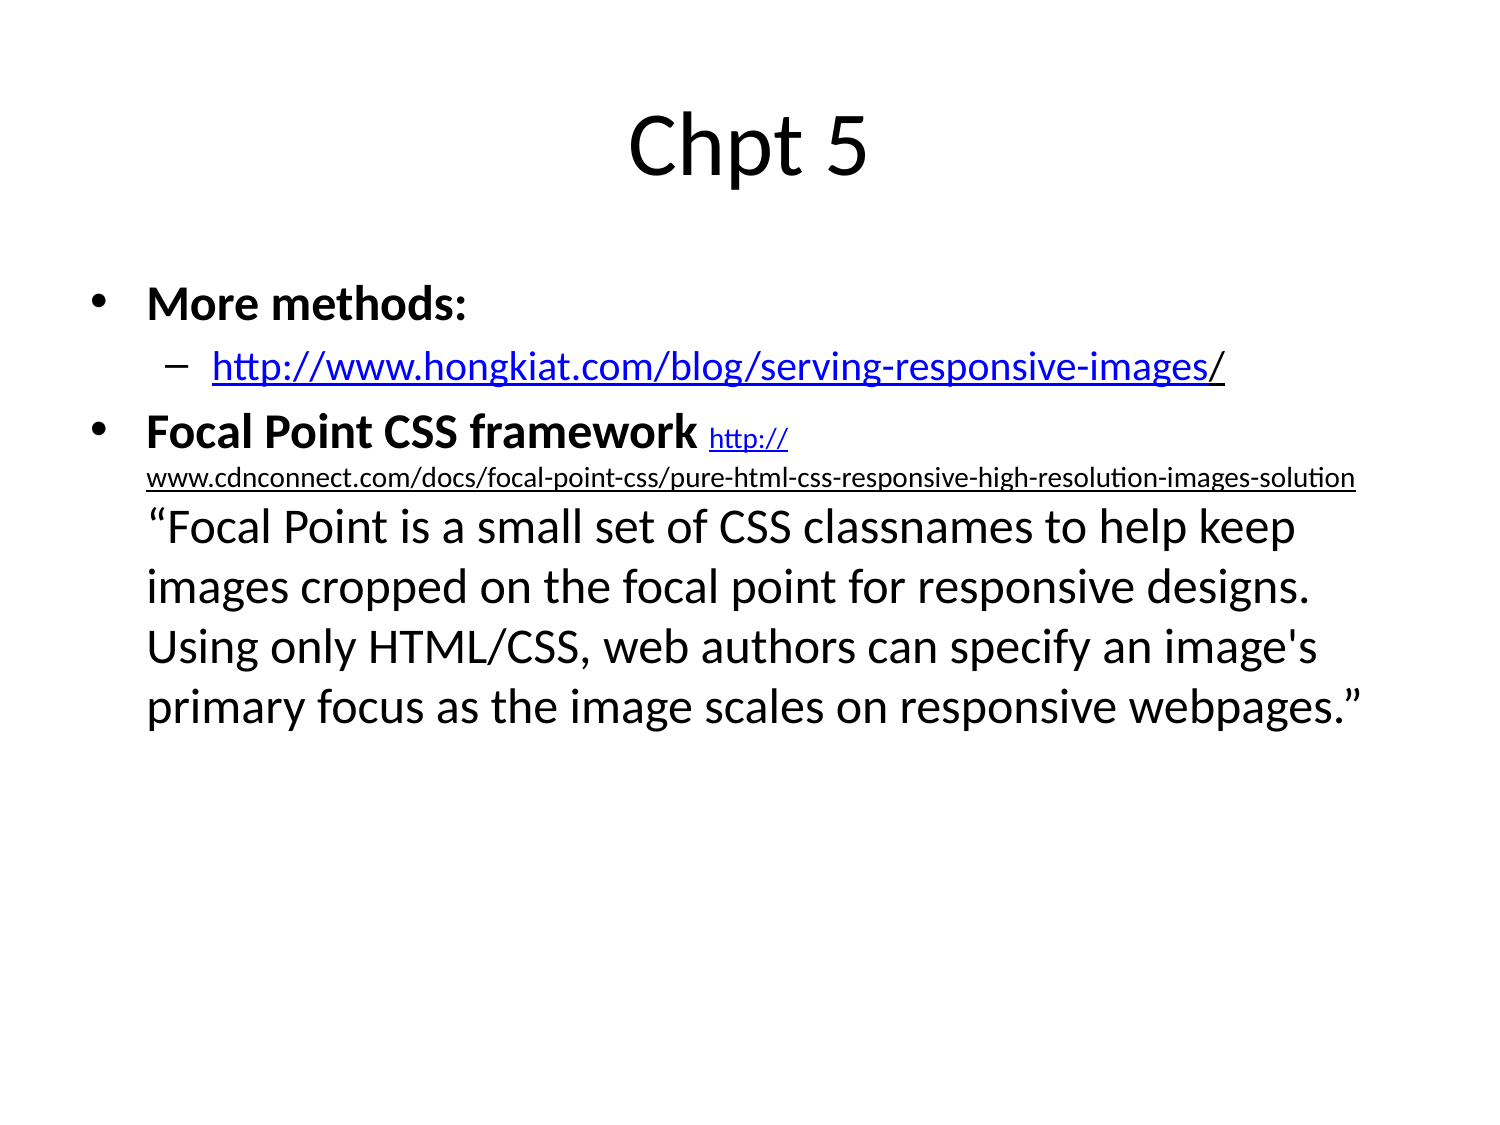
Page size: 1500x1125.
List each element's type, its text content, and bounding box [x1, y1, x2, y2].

title Chpt 5 [75, 45, 1425, 233]
list More methods: http://www.hongkiat.com/blog/serving-responsive-images/ Focal Point CSS framework http://www.cdnconnect.com/docs/focal-point-css/pure-html-css-responsive-high-resolution-images-solution “Focal Point is a small set of CSS classnames to help keep images cropped on the focal point for responsive designs. Using only HTML/CSS, web authors can specify an image's primary focus as the image scales on responsive webpages.” [75, 262, 1425, 1005]
